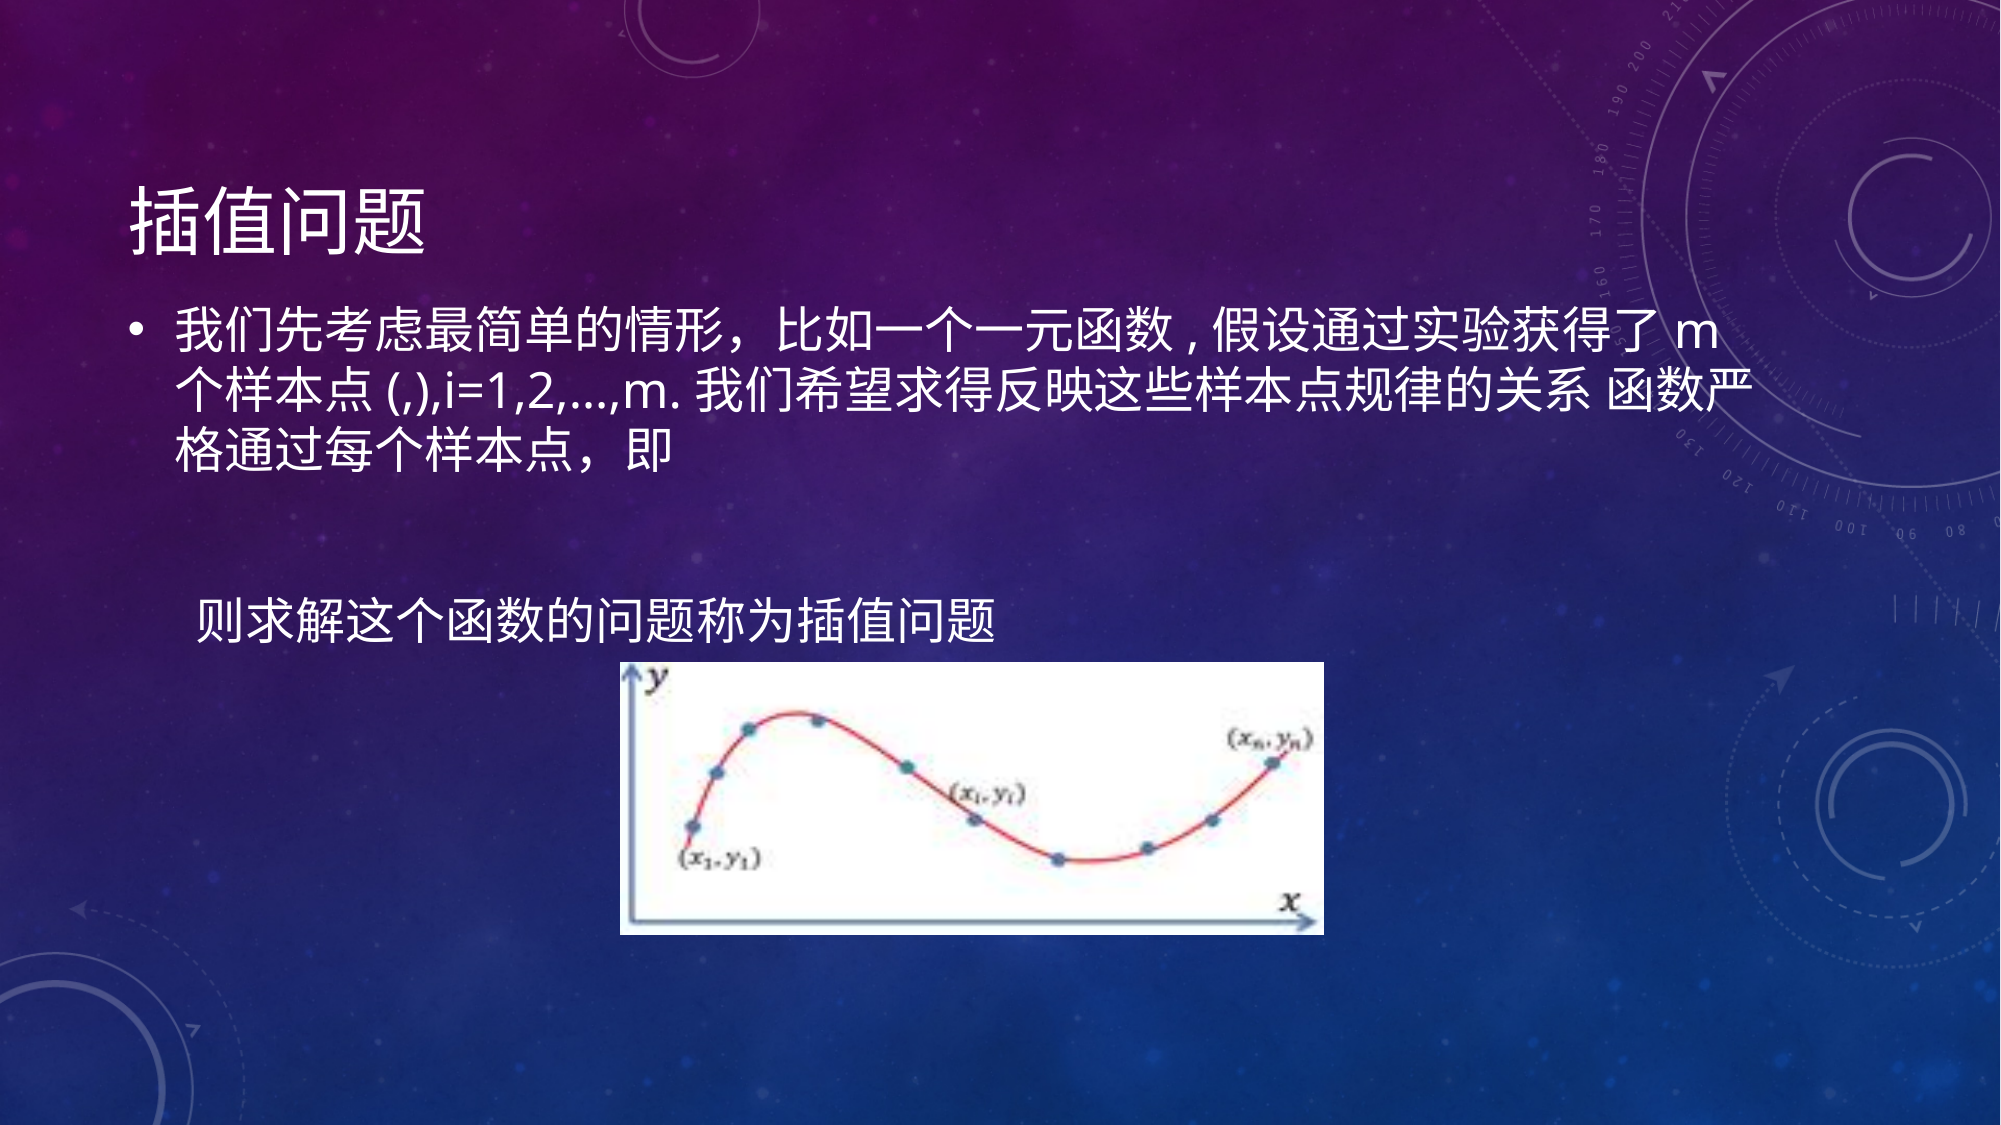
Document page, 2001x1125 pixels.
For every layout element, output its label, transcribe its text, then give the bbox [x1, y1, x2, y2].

picture [0, 0, 2001, 1125]
title 插值问题 [112, 99, 1775, 339]
